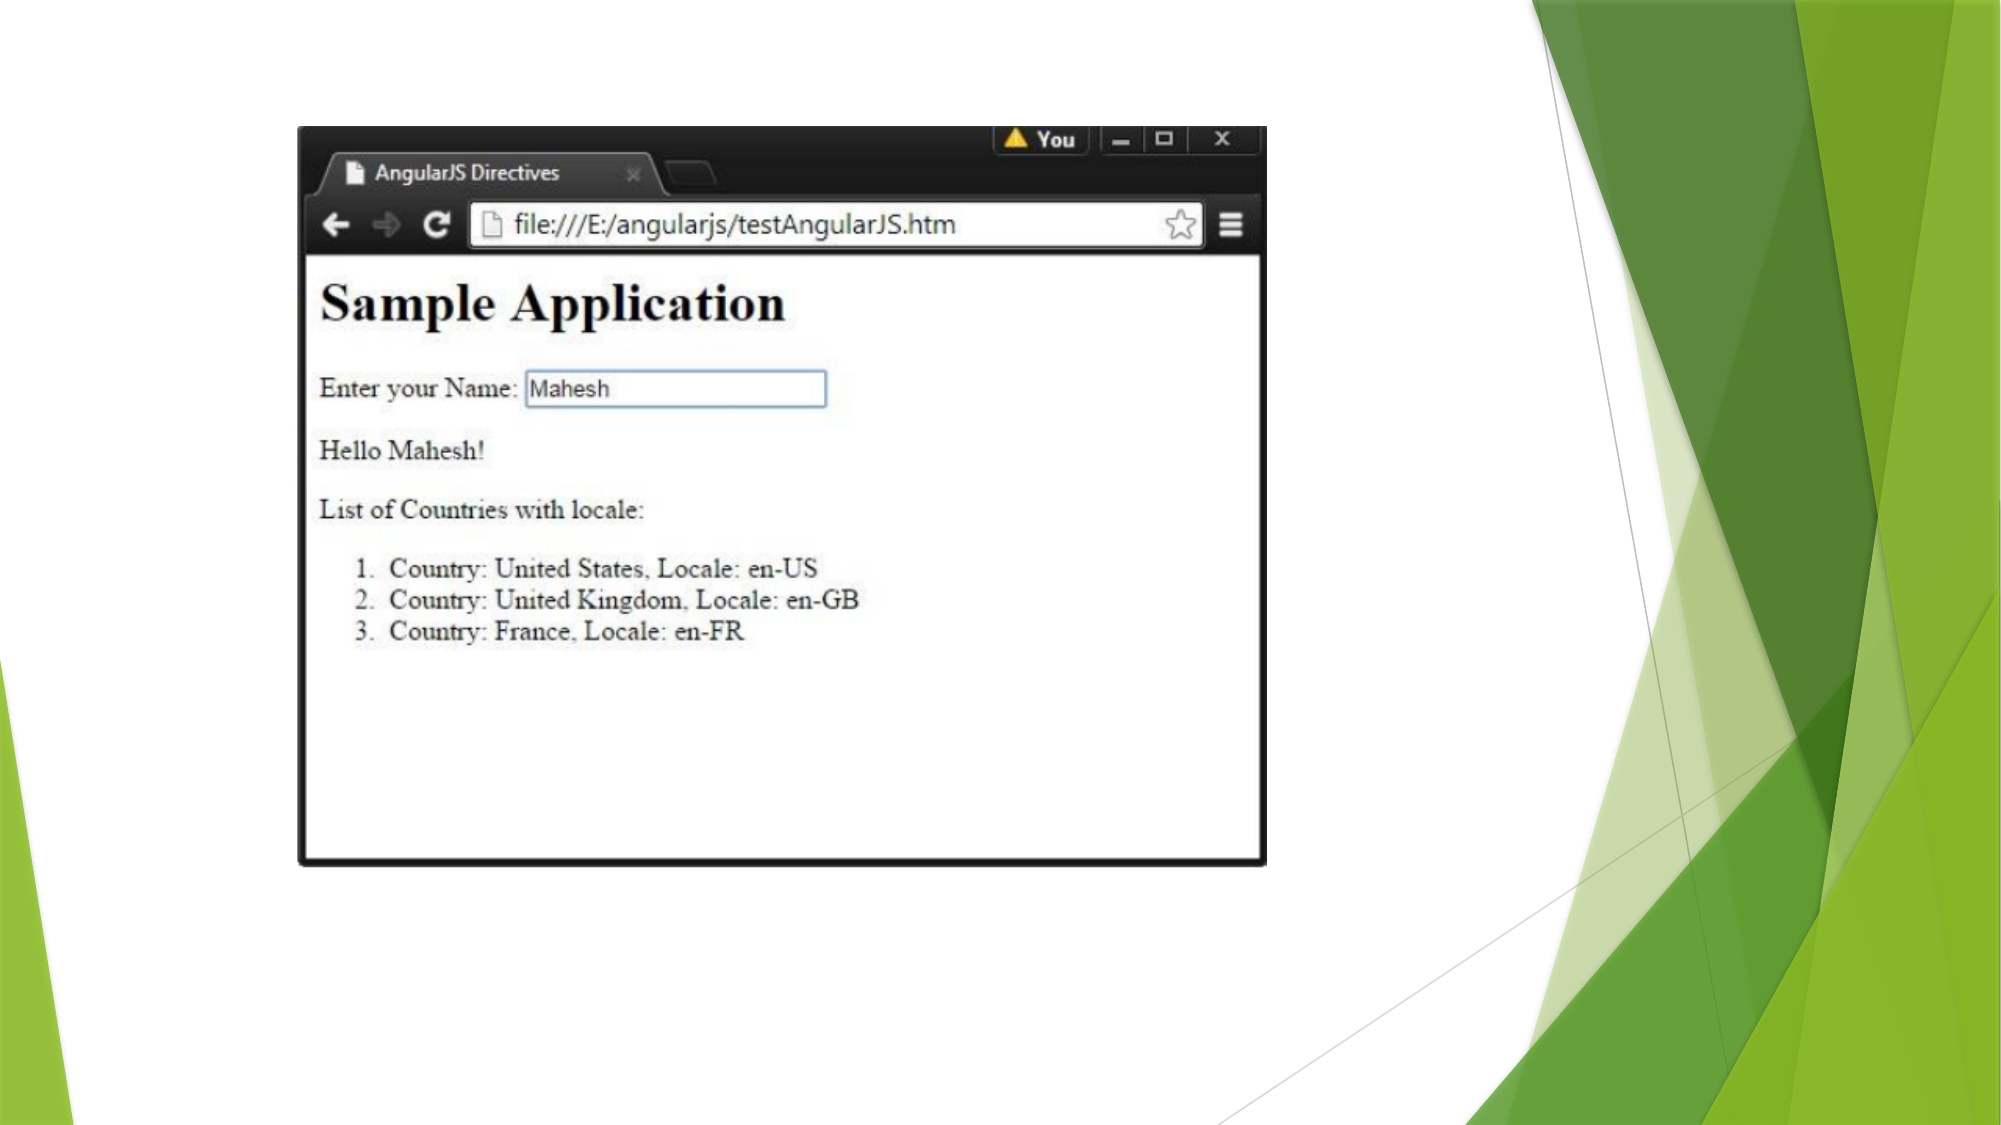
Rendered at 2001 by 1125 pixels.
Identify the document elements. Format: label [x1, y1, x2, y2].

picture [296, 126, 1268, 870]
